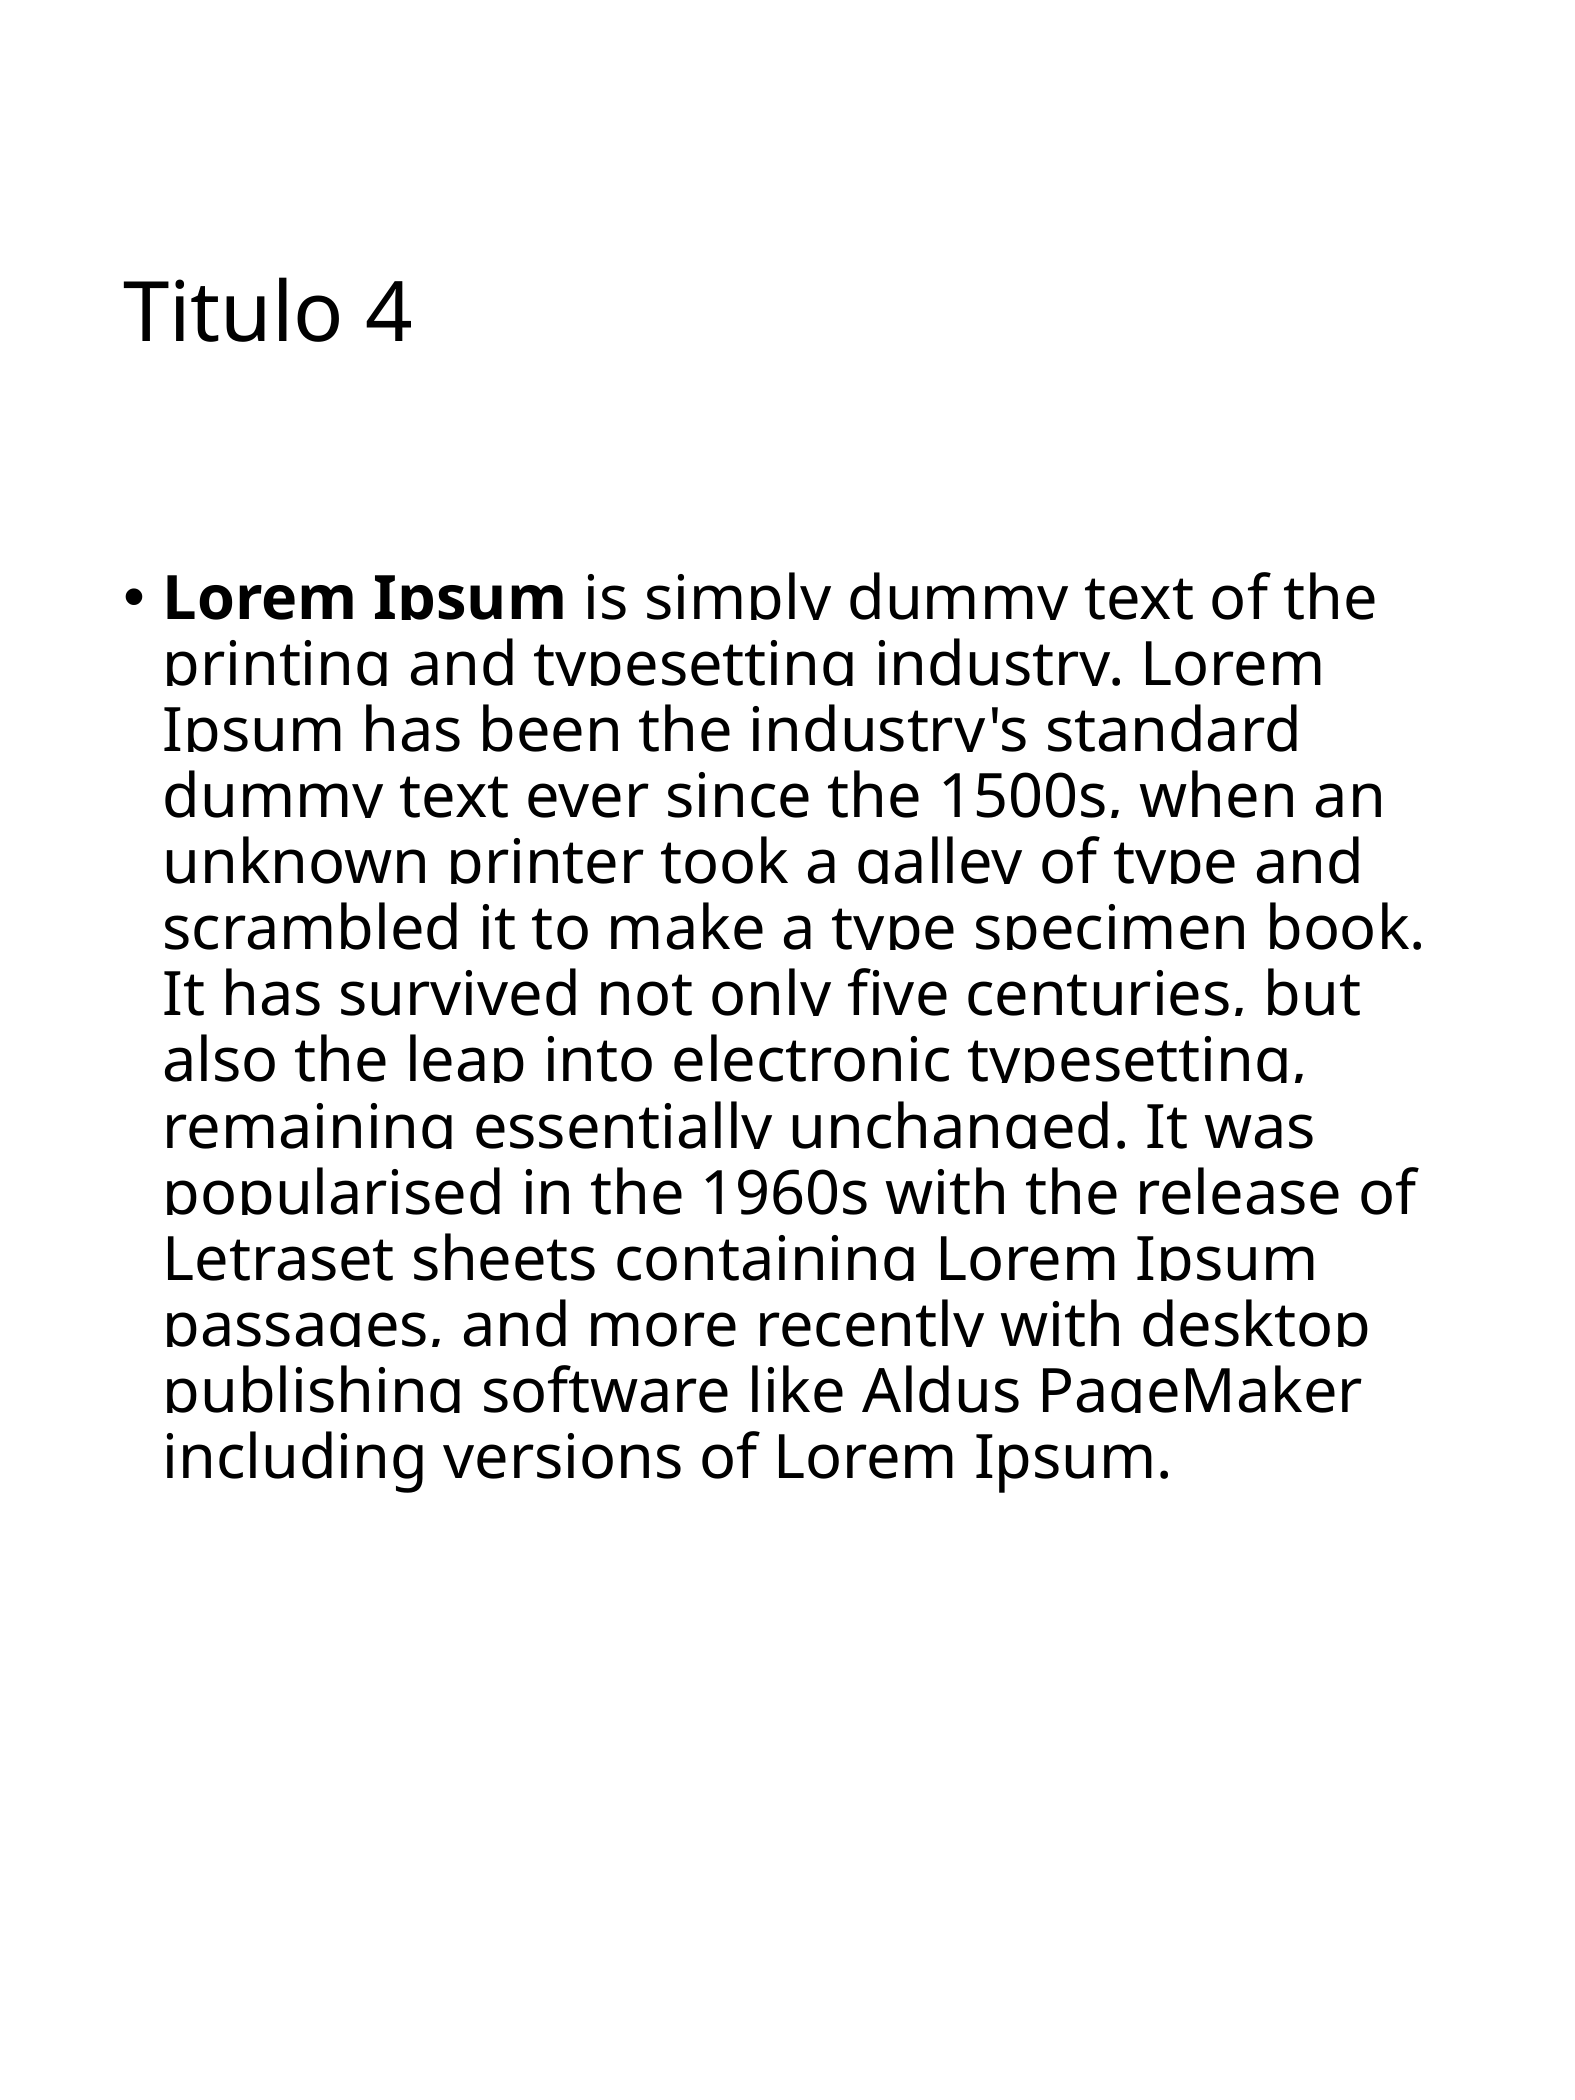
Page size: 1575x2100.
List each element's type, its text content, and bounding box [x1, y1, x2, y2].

title Titulo 4 [108, 111, 1467, 518]
list Lorem Ipsum is simply dummy text of the printing and typesetting industry. Lorem Ipsum has been the industry's standard dummy text ever since the 1500s, when an unknown printer took a galley of type and scrambled it to make a type specimen book. It has survived not only five centuries, but also the leap into electronic typesetting, remaining essentially unchanged. It was popularised in the 1960s with the release of Letraset sheets containing Lorem Ipsum passages, and more recently with desktop publishing software like Aldus PageMaker including versions of Lorem Ipsum. [108, 559, 1467, 1892]
